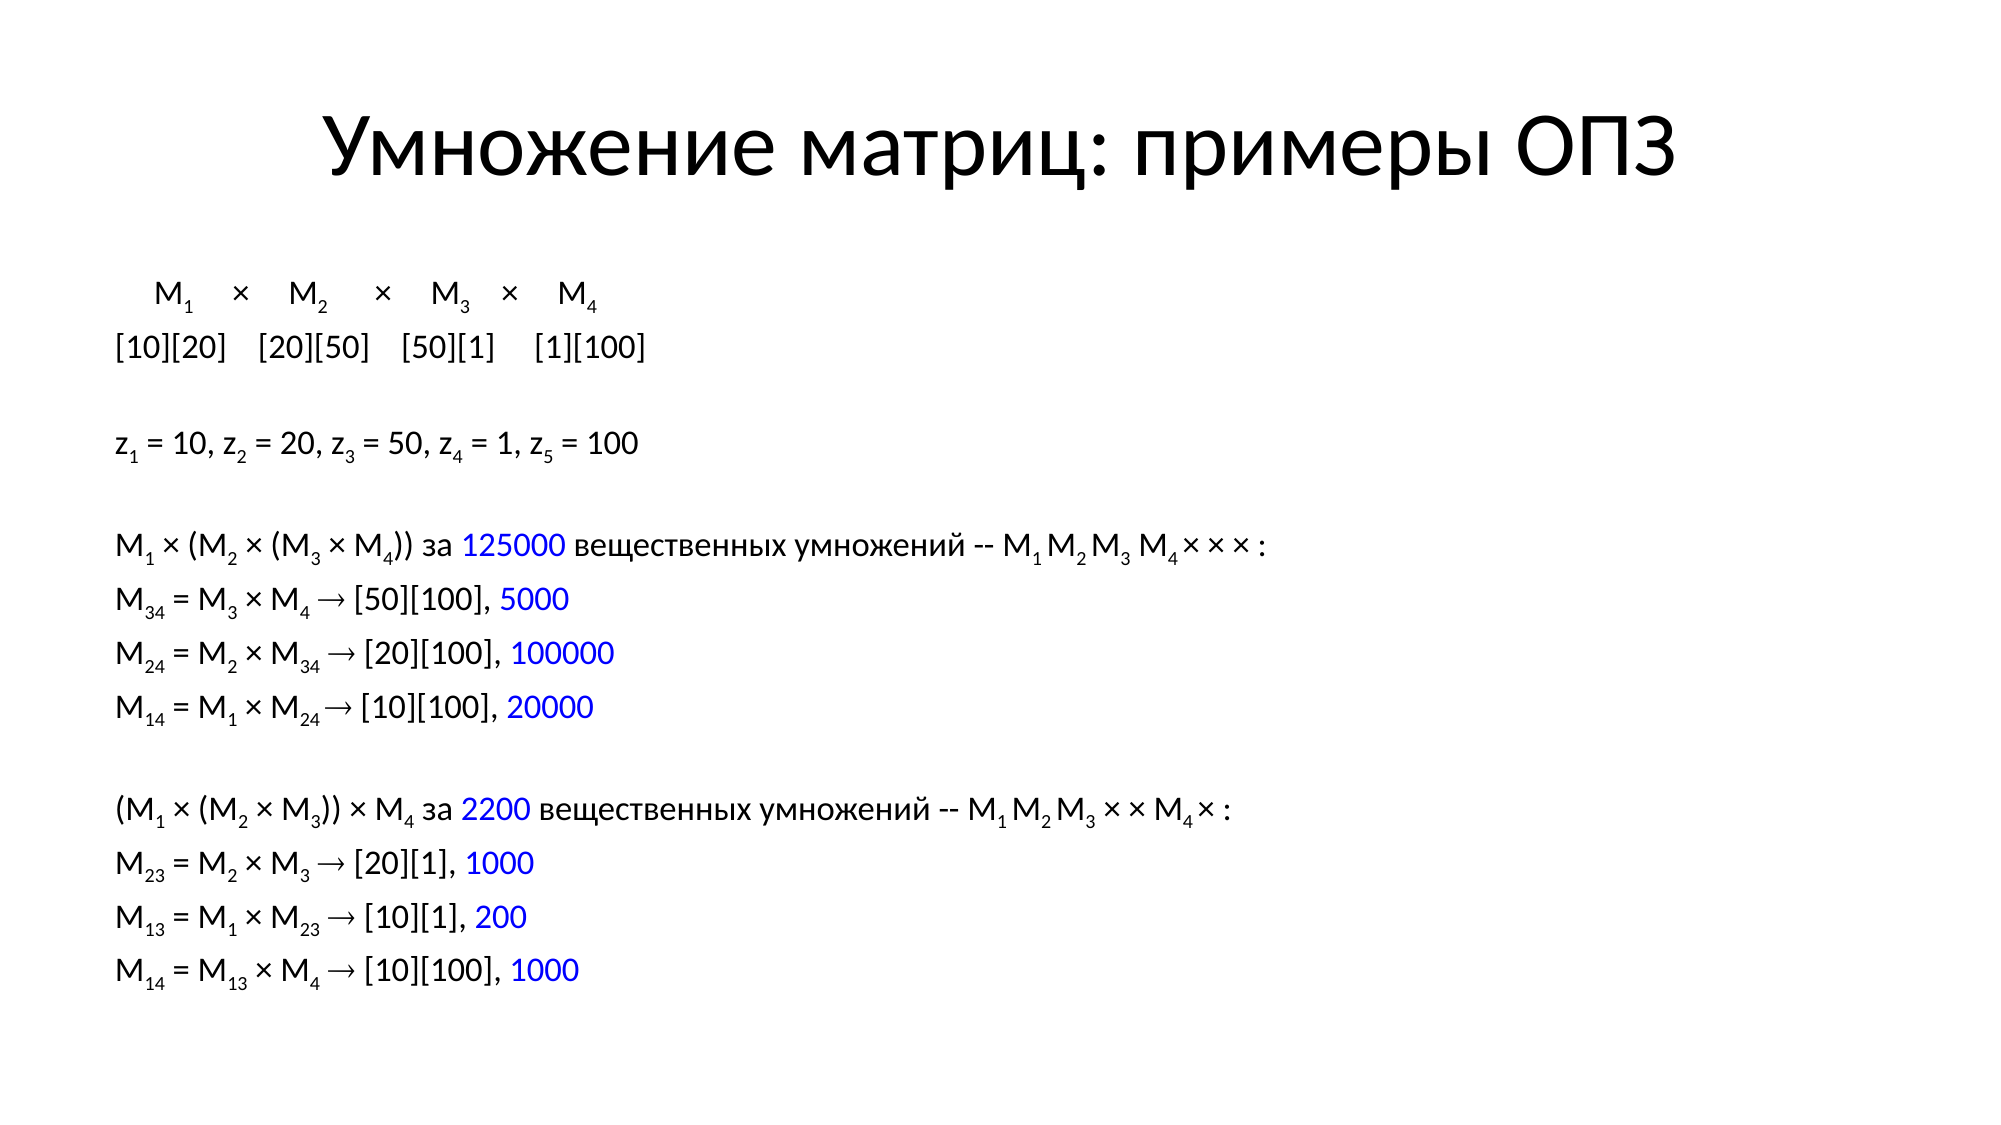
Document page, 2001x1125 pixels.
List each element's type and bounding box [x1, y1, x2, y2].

list [99, 262, 1900, 1005]
title [99, 45, 1900, 233]
